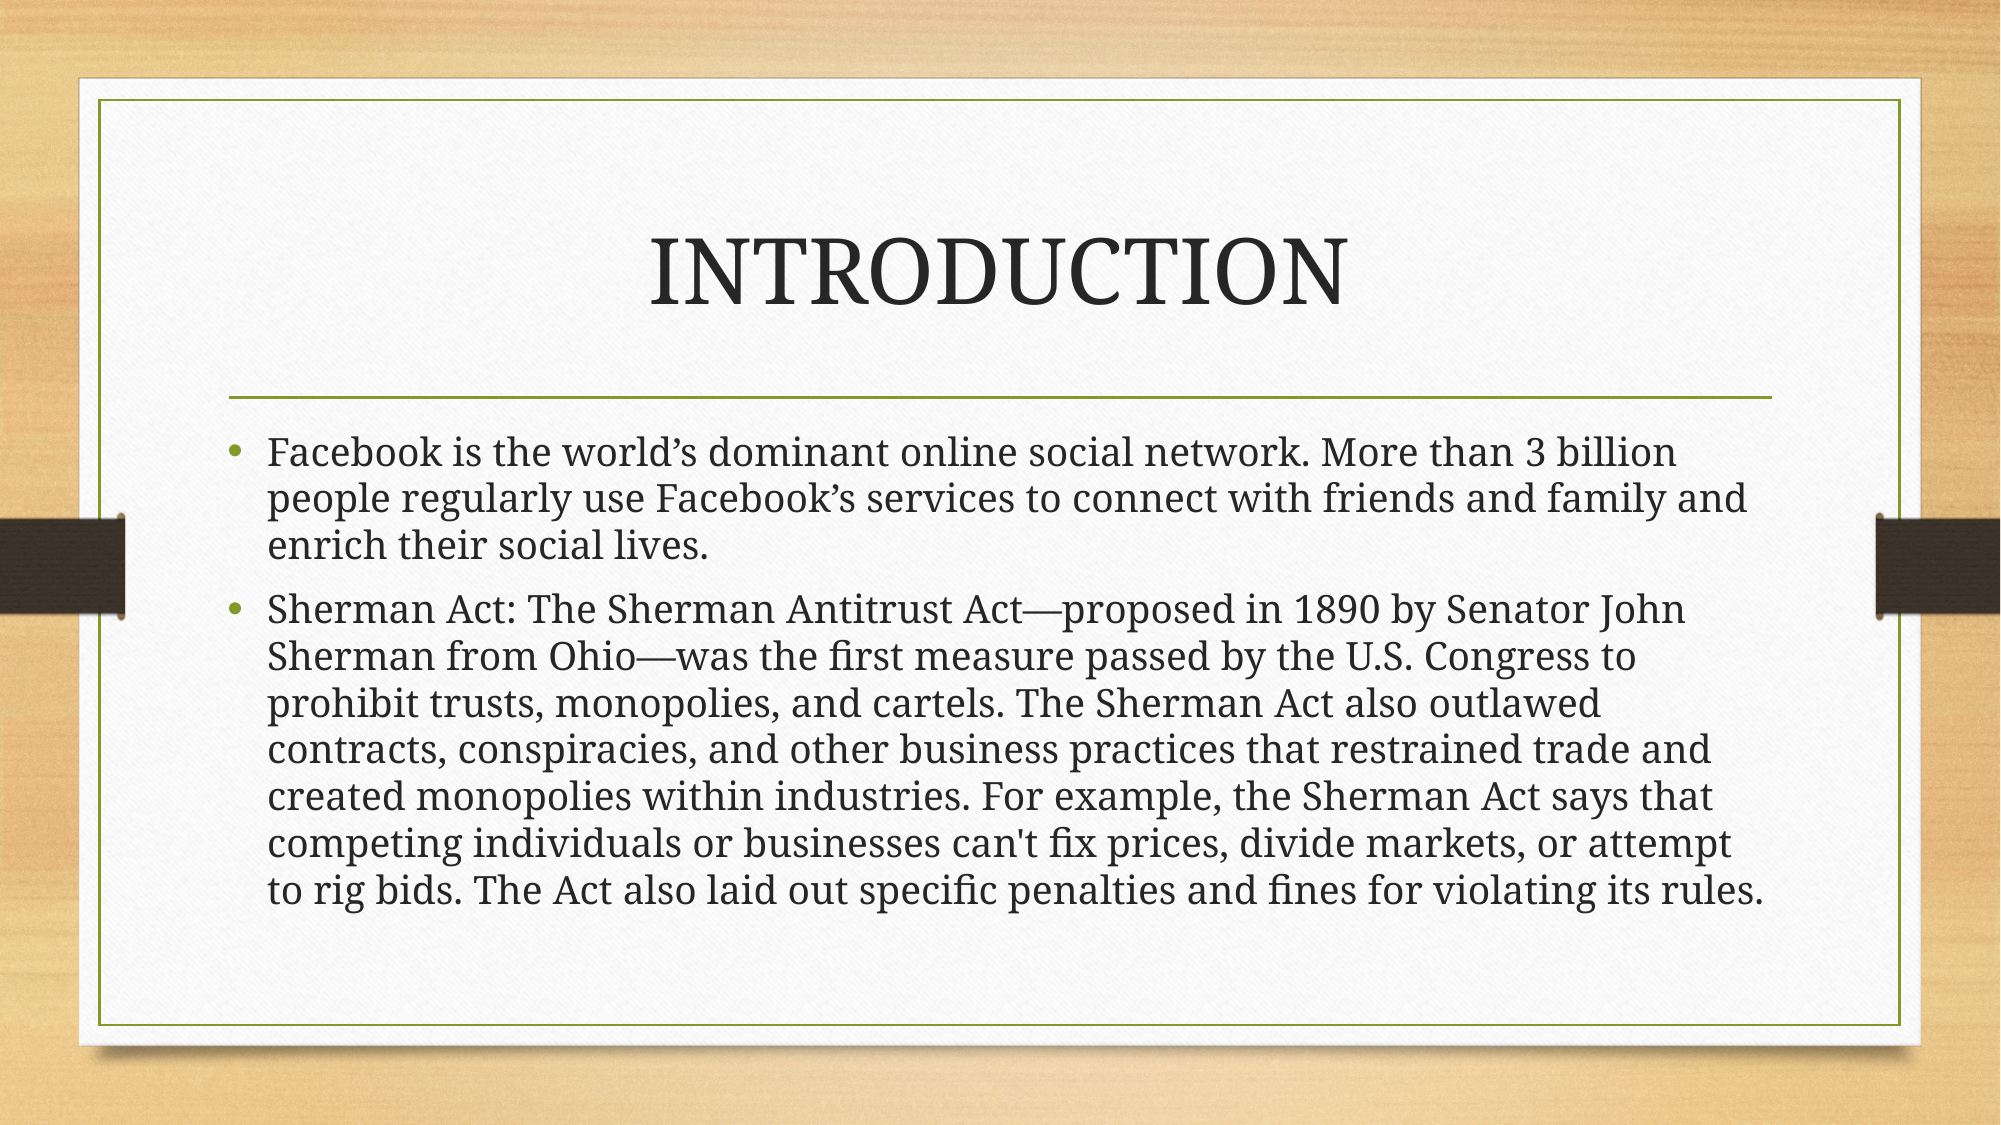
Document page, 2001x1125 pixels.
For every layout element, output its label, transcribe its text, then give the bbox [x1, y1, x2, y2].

list Facebook is the world’s dominant online social network. More than 3 billion people regularly use Facebook’s services to connect with friends and family and enrich their social lives. Sherman Act: The Sherman Antitrust Act—proposed in 1890 by Senator John Sherman from Ohio—was the first measure passed by the U.S. Congress to prohibit trusts, monopolies, and cartels. The Sherman Act also outlawed contracts, conspiracies, and other business practices that restrained trade and created monopolies within industries. For example, the Sherman Act says that competing individuals or businesses can't fix prices, divide markets, or attempt to rig bids. The Act also laid out specific penalties and fines for violating its rules. [212, 419, 1788, 964]
picture [0, 0, 2001, 1125]
title INTRODUCTION [212, 161, 1788, 375]
